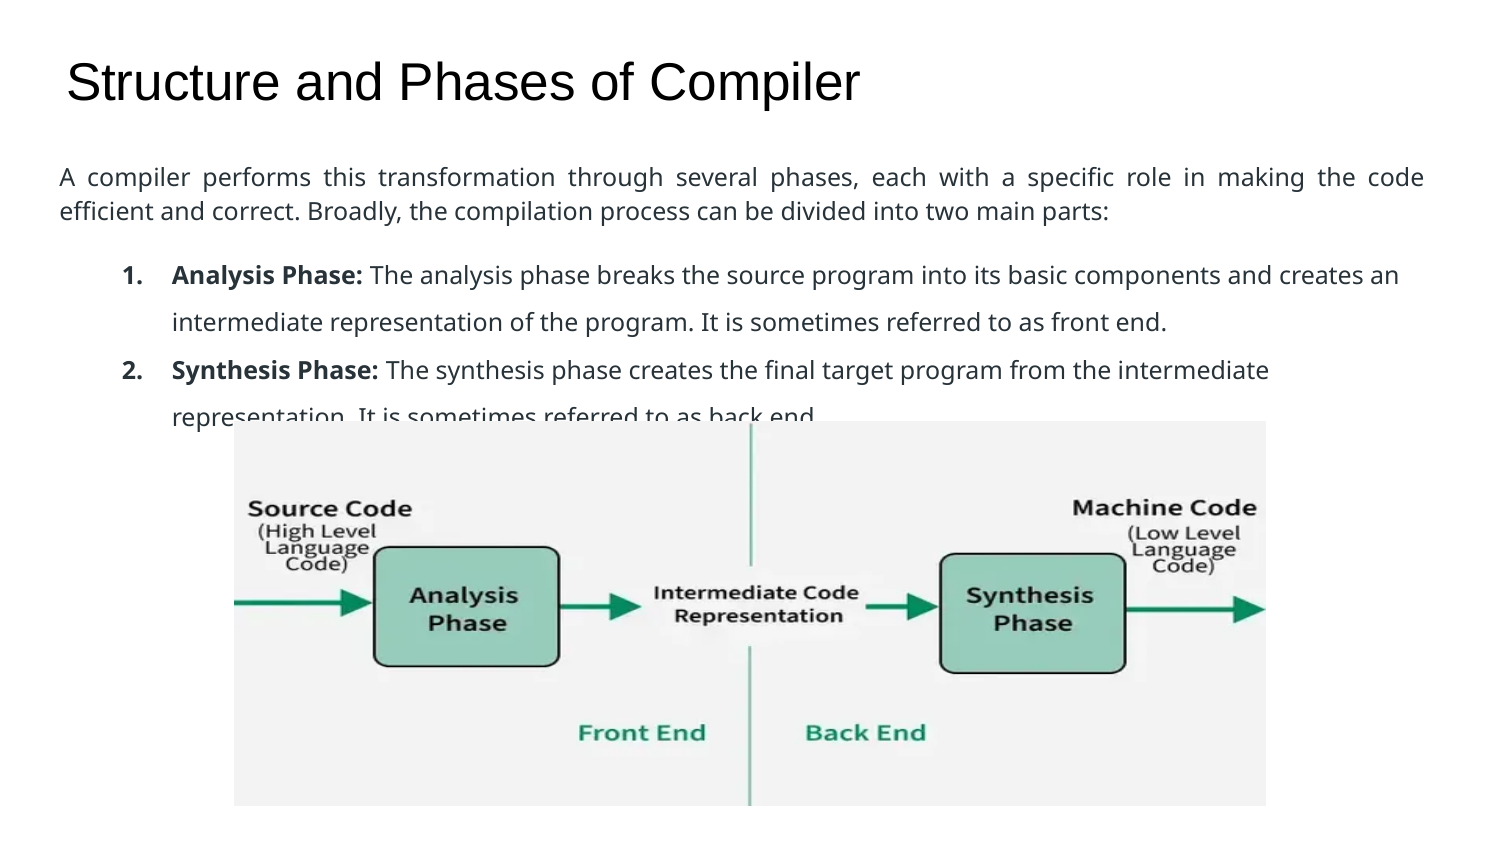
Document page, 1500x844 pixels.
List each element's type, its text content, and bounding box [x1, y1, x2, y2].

picture [234, 421, 1266, 806]
title Structure and Phases of Compiler [51, 32, 1449, 127]
list A compiler performs this transformation through several phases, each with a specific role in making the code efficient and correct. Broadly, the compilation process can be divided into two main parts: Analysis Phase: The analysis phase breaks the source program into its basic components and creates an intermediate representation of the program. It is sometimes referred to as front end. Synthesis Phase: The synthesis phase creates the final target program from the intermediate representation. It is sometimes referred to as back end. [44, 141, 1443, 782]
